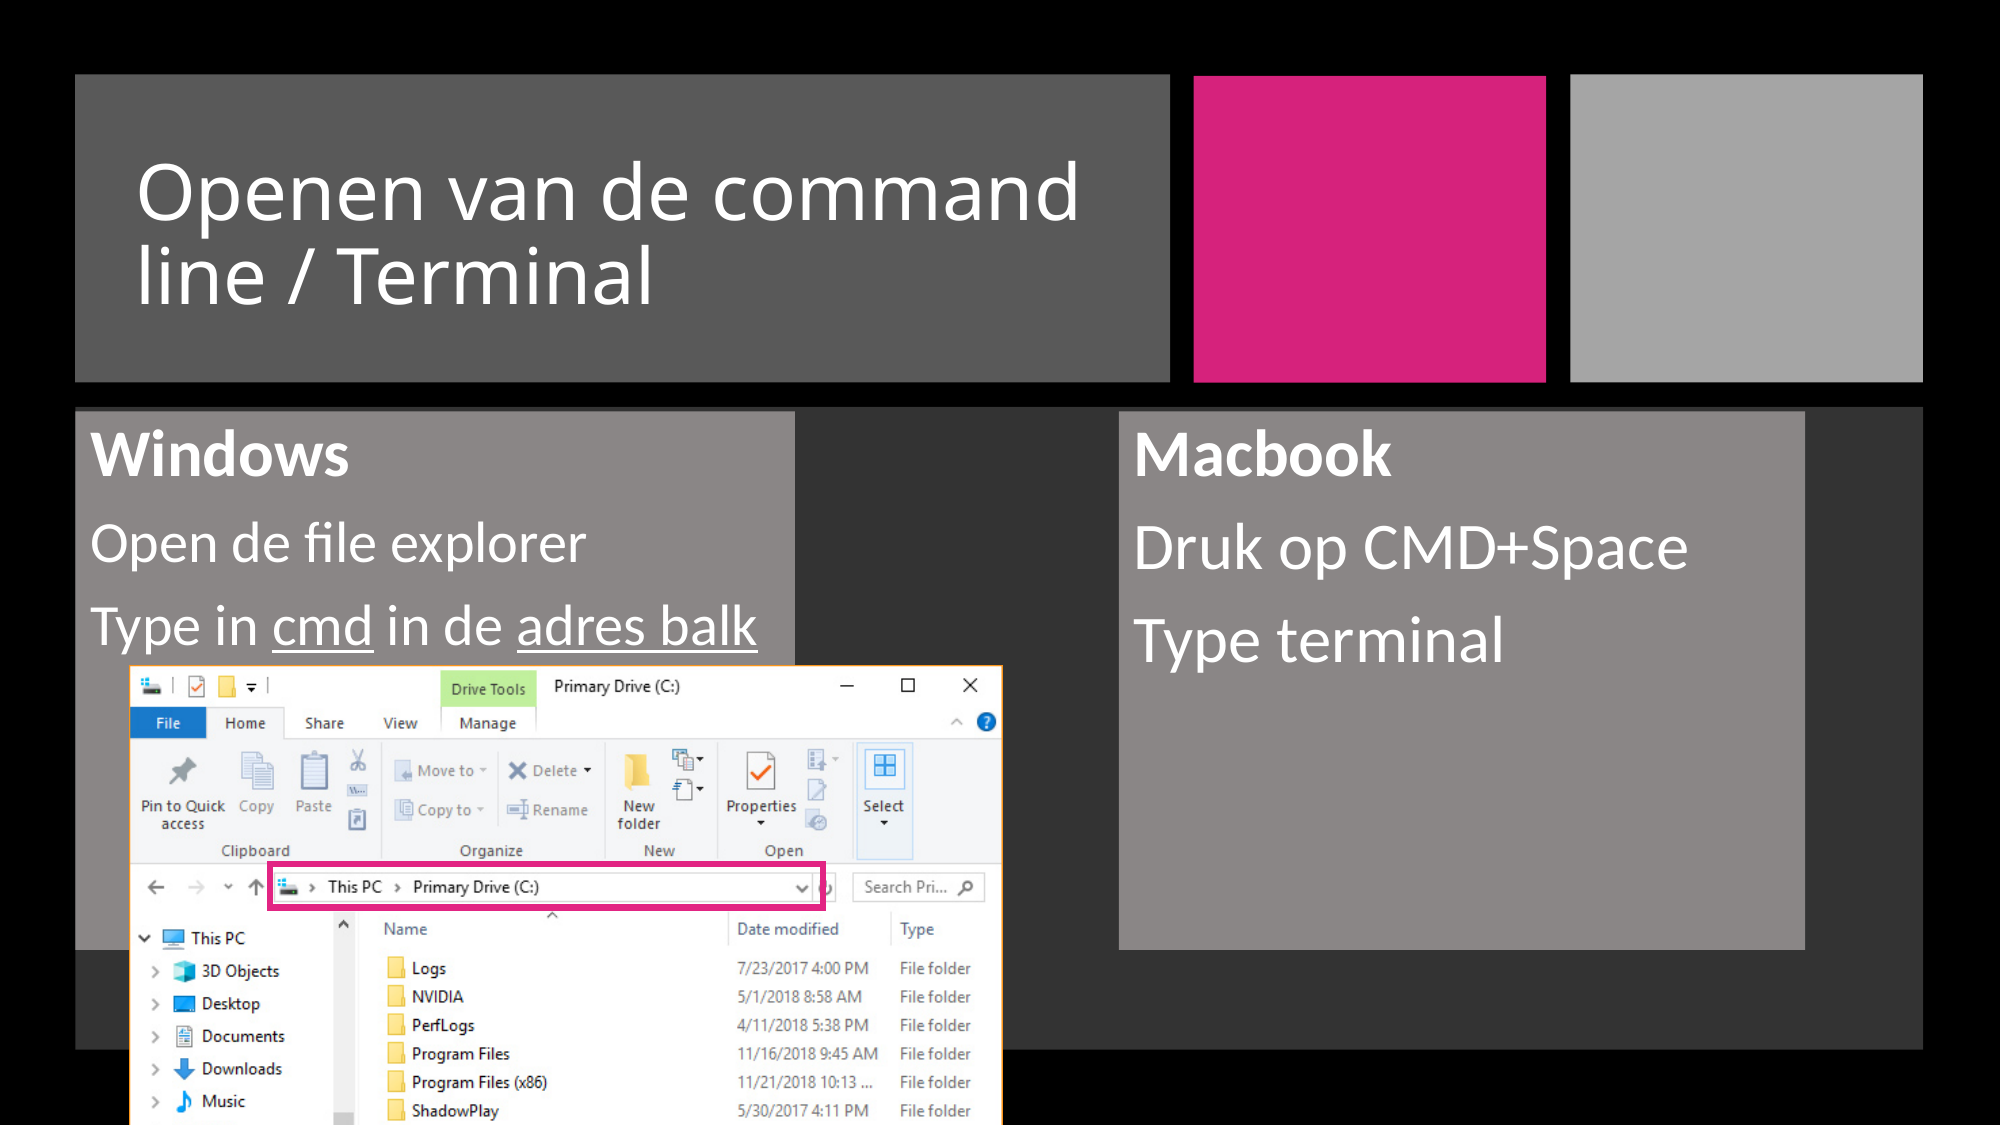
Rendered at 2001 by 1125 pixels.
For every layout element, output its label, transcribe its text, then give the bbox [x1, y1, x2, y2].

text_box [1569, 73, 1924, 383]
text_box [1193, 75, 1547, 384]
text_box Macbook Druk op CMD+Space Type terminal [1118, 411, 1806, 950]
picture [129, 665, 1003, 1125]
text_box [74, 73, 1171, 383]
text_box [74, 406, 1924, 1051]
title Openen van de command line / Terminal [120, 120, 1119, 354]
list Windows Open de file explorer Type in cmd in de adres balk [75, 411, 795, 950]
